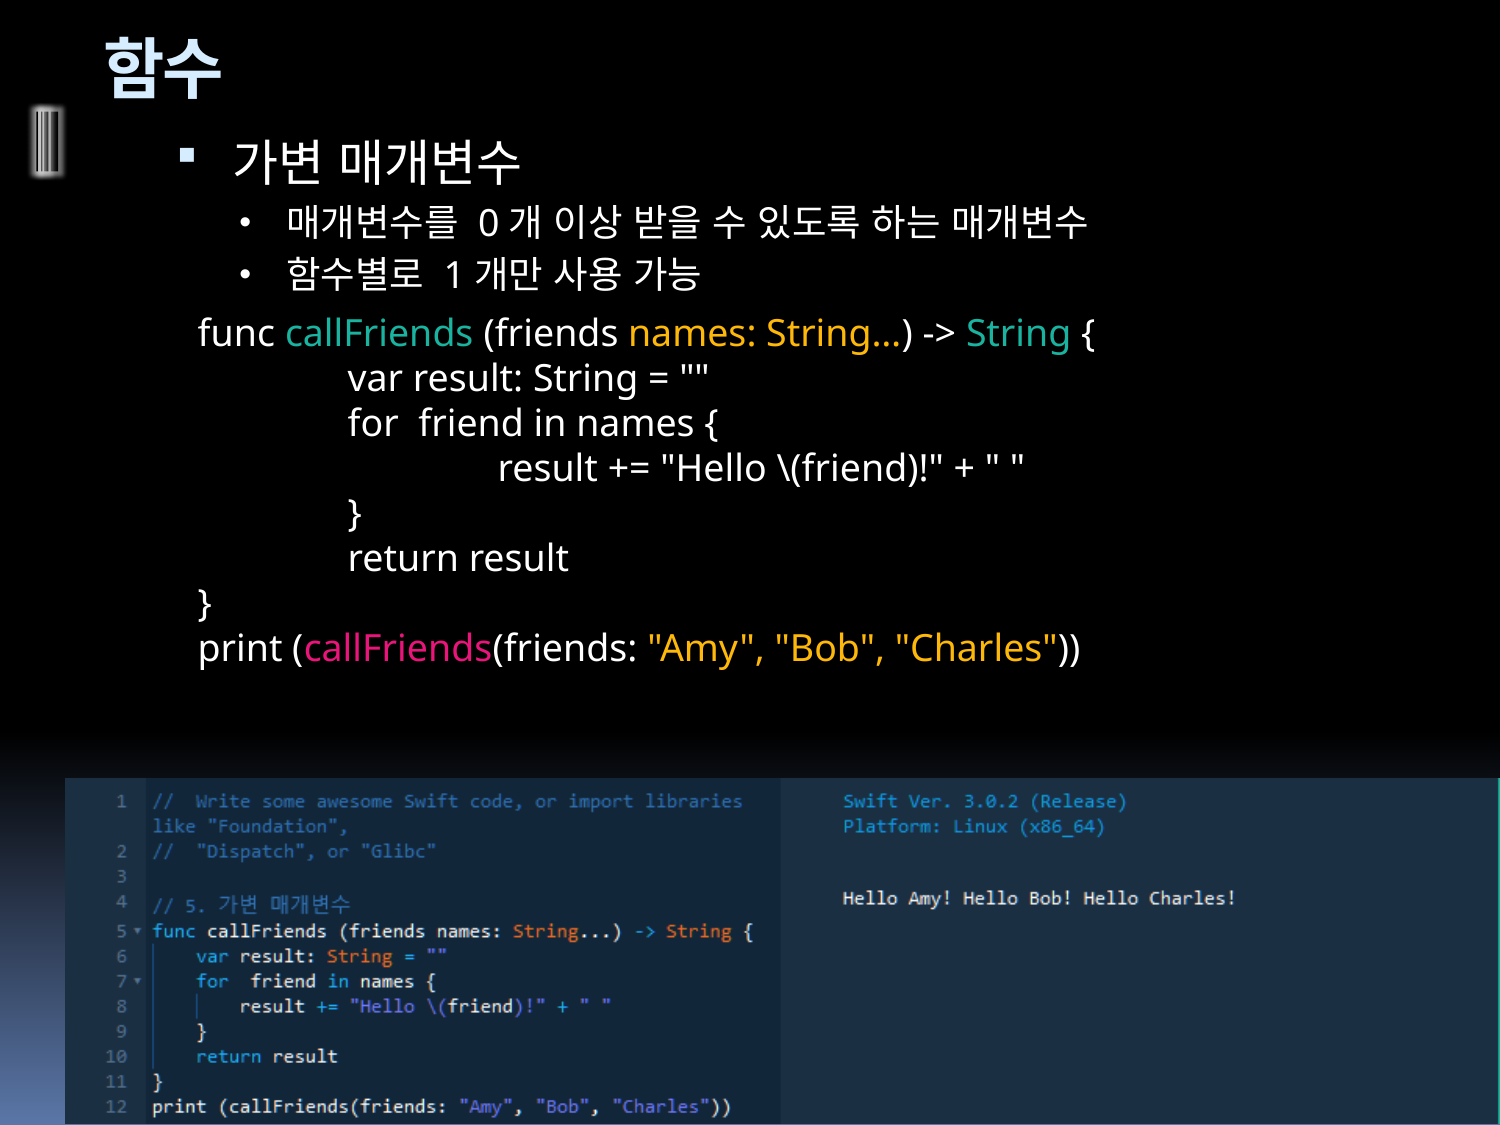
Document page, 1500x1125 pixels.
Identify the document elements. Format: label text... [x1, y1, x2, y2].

list 가변 매개변수 매개변수를 0개 이상 받을 수 있도록 하는 매개변수 함수별로 1개만 사용 가능 [150, 124, 1500, 771]
text_box func callFriends (friends names: String…) -> String { var result: String = "" for friend in names { result += "Hello \(friend)!" + " " } return result } print (callFriends(friends: "Amy", "Bob", "Charles")) [183, 301, 1291, 677]
picture [65, 777, 1500, 1124]
title 함수 [88, 19, 1500, 117]
